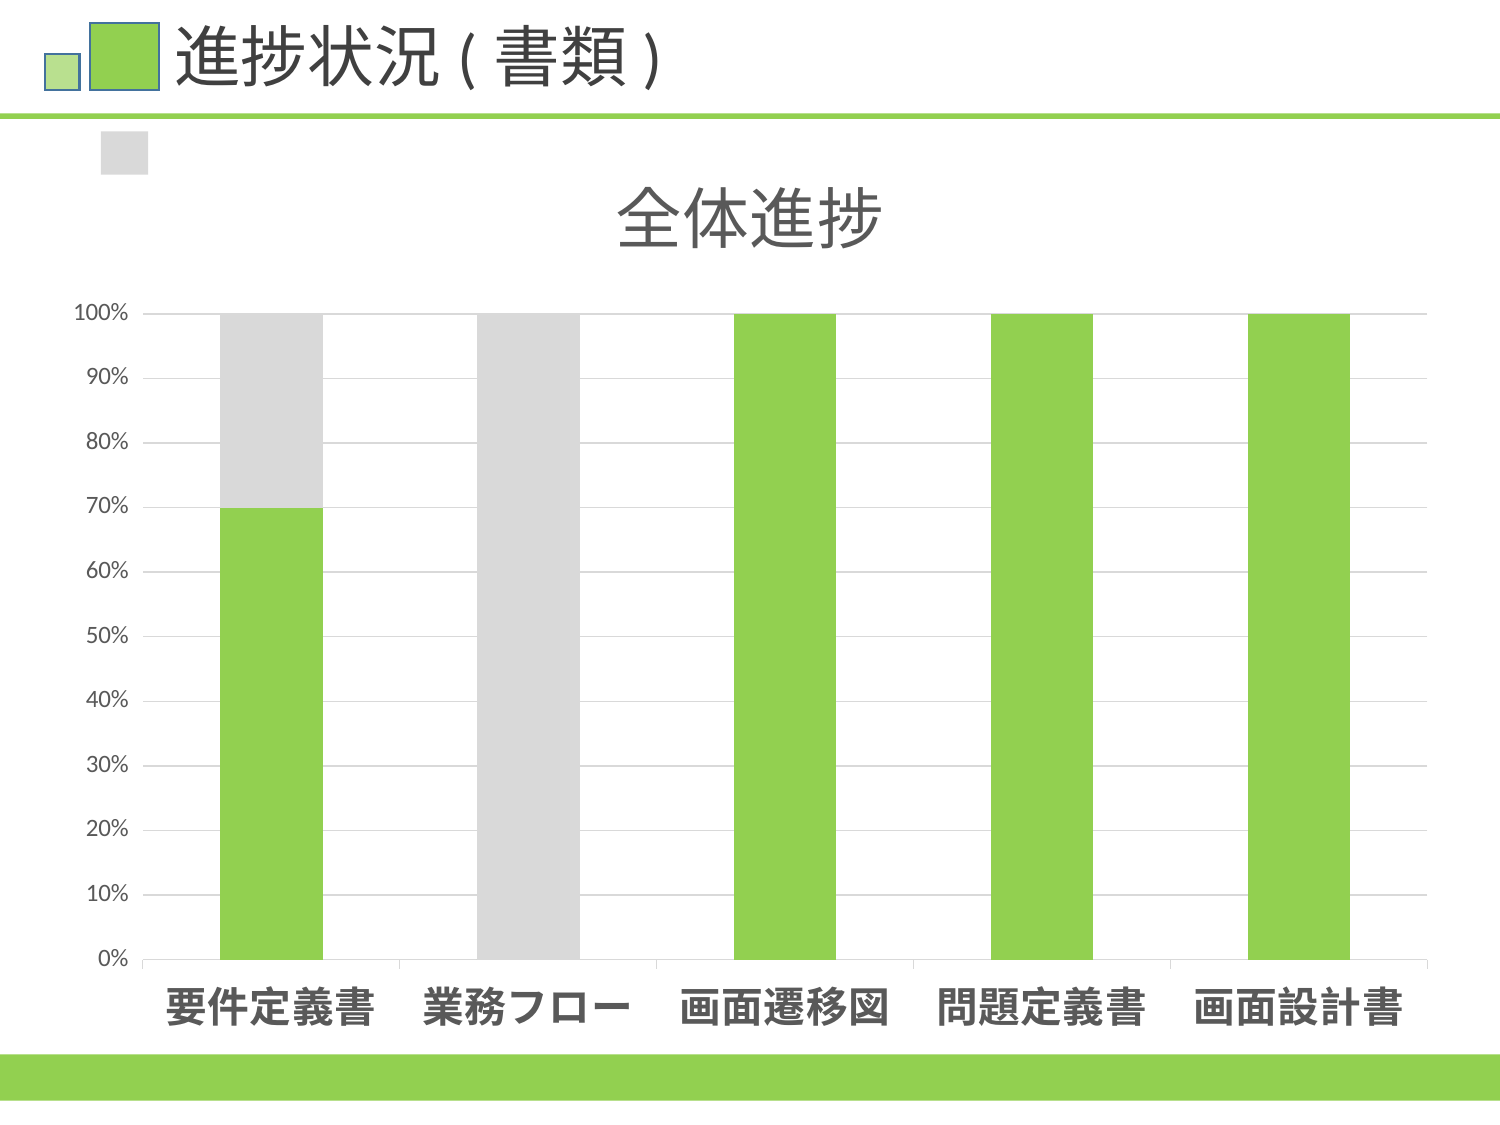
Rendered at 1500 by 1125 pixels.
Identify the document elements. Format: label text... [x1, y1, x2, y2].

text_box [0, 112, 1500, 120]
text_box [44, 53, 81, 91]
chart [44, 118, 1456, 1055]
title 進捗状況(書類) [159, 0, 1426, 112]
text_box [0, 1053, 1500, 1102]
text_box [89, 22, 160, 91]
